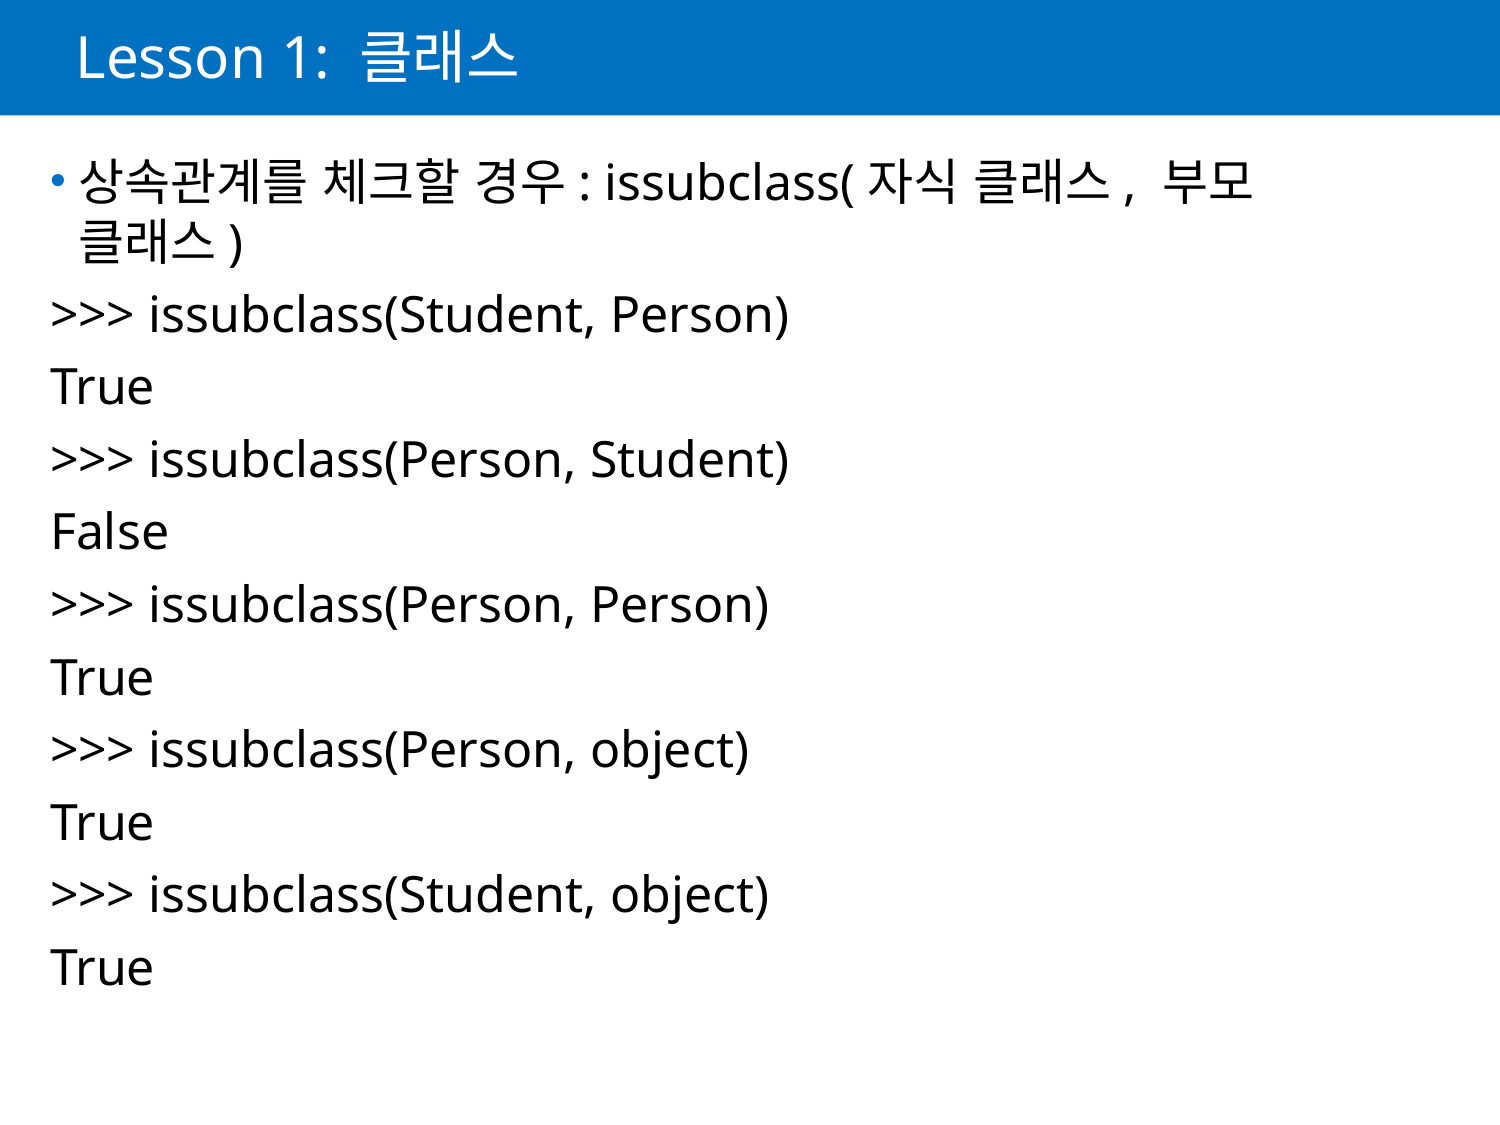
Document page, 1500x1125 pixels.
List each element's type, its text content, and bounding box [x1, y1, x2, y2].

list 상속관계를 체크할 경우: issubclass(자식 클래스, 부모 클래스) >>> issubclass(Student, Person) True >>> issubclass(Person, Student) False >>> issubclass(Person, Person) True >>> issubclass(Person, object) True >>> issubclass(Student, object) True [49, 149, 1383, 995]
title Lesson 1: 클래스 [75, 0, 1351, 122]
